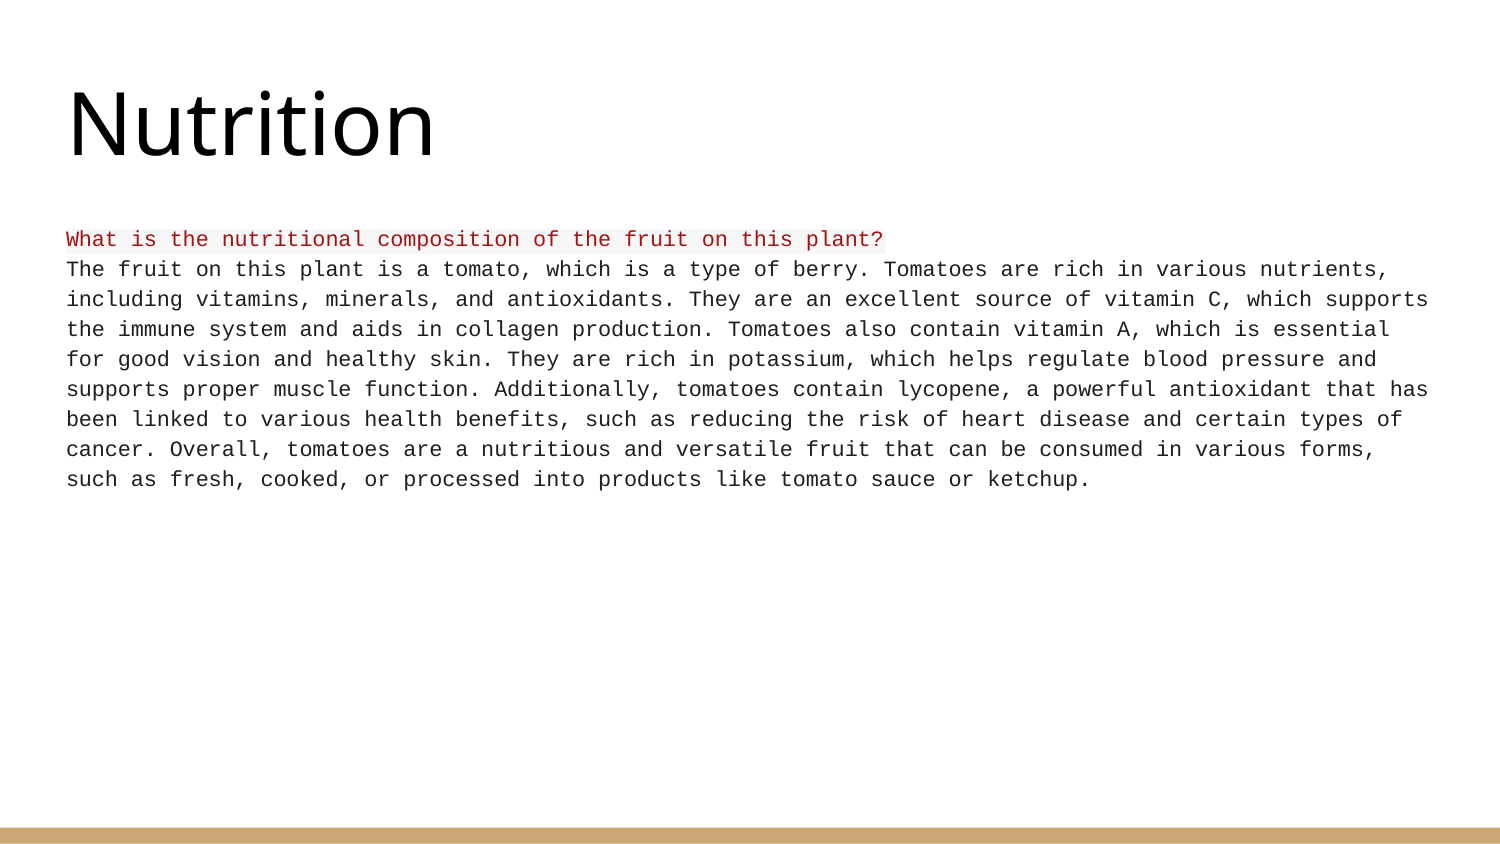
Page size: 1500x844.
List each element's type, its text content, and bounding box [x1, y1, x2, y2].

list What is the nutritional composition of the fruit on this plant? The fruit on this plant is a tomato, which is a type of berry. Tomatoes are rich in various nutrients, including vitamins, minerals, and antioxidants. They are an excellent source of vitamin C, which supports the immune system and aids in collagen production. Tomatoes also contain vitamin A, which is essential for good vision and healthy skin. They are rich in potassium, which helps regulate blood pressure and supports proper muscle function. Additionally, tomatoes contain lycopene, a powerful antioxidant that has been linked to various health benefits, such as reducing the risk of heart disease and certain types of cancer. Overall, tomatoes are a nutritious and versatile fruit that can be consumed in various forms, such as fresh, cooked, or processed into products like tomato sauce or ketchup. [51, 200, 1449, 752]
title Nutrition [51, 51, 1449, 189]
